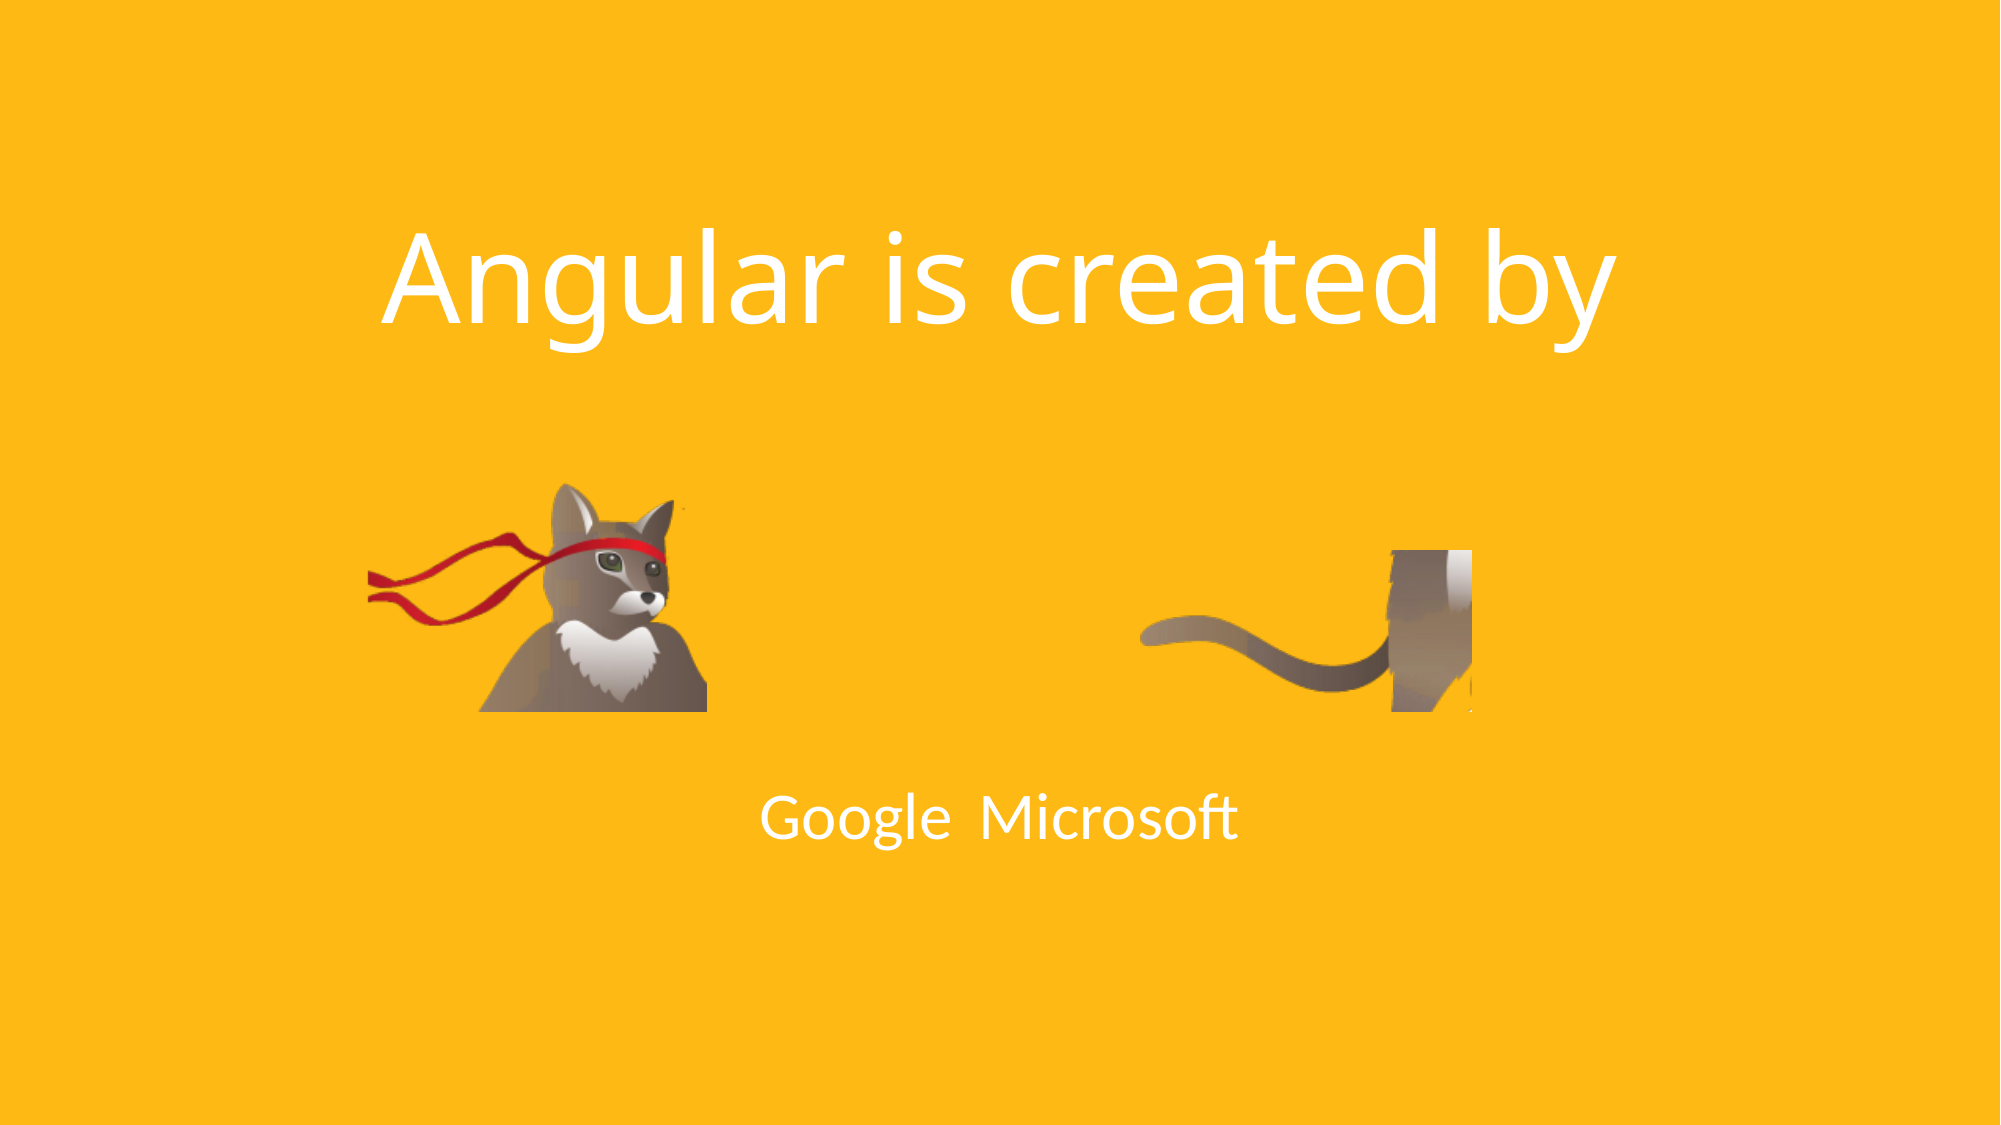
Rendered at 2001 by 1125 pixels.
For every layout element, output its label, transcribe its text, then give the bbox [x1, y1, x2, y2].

picture [1086, 550, 1472, 712]
subtitle Google Microsoft [249, 590, 1750, 863]
picture [221, 430, 707, 712]
title Angular is created by [249, 105, 1750, 359]
